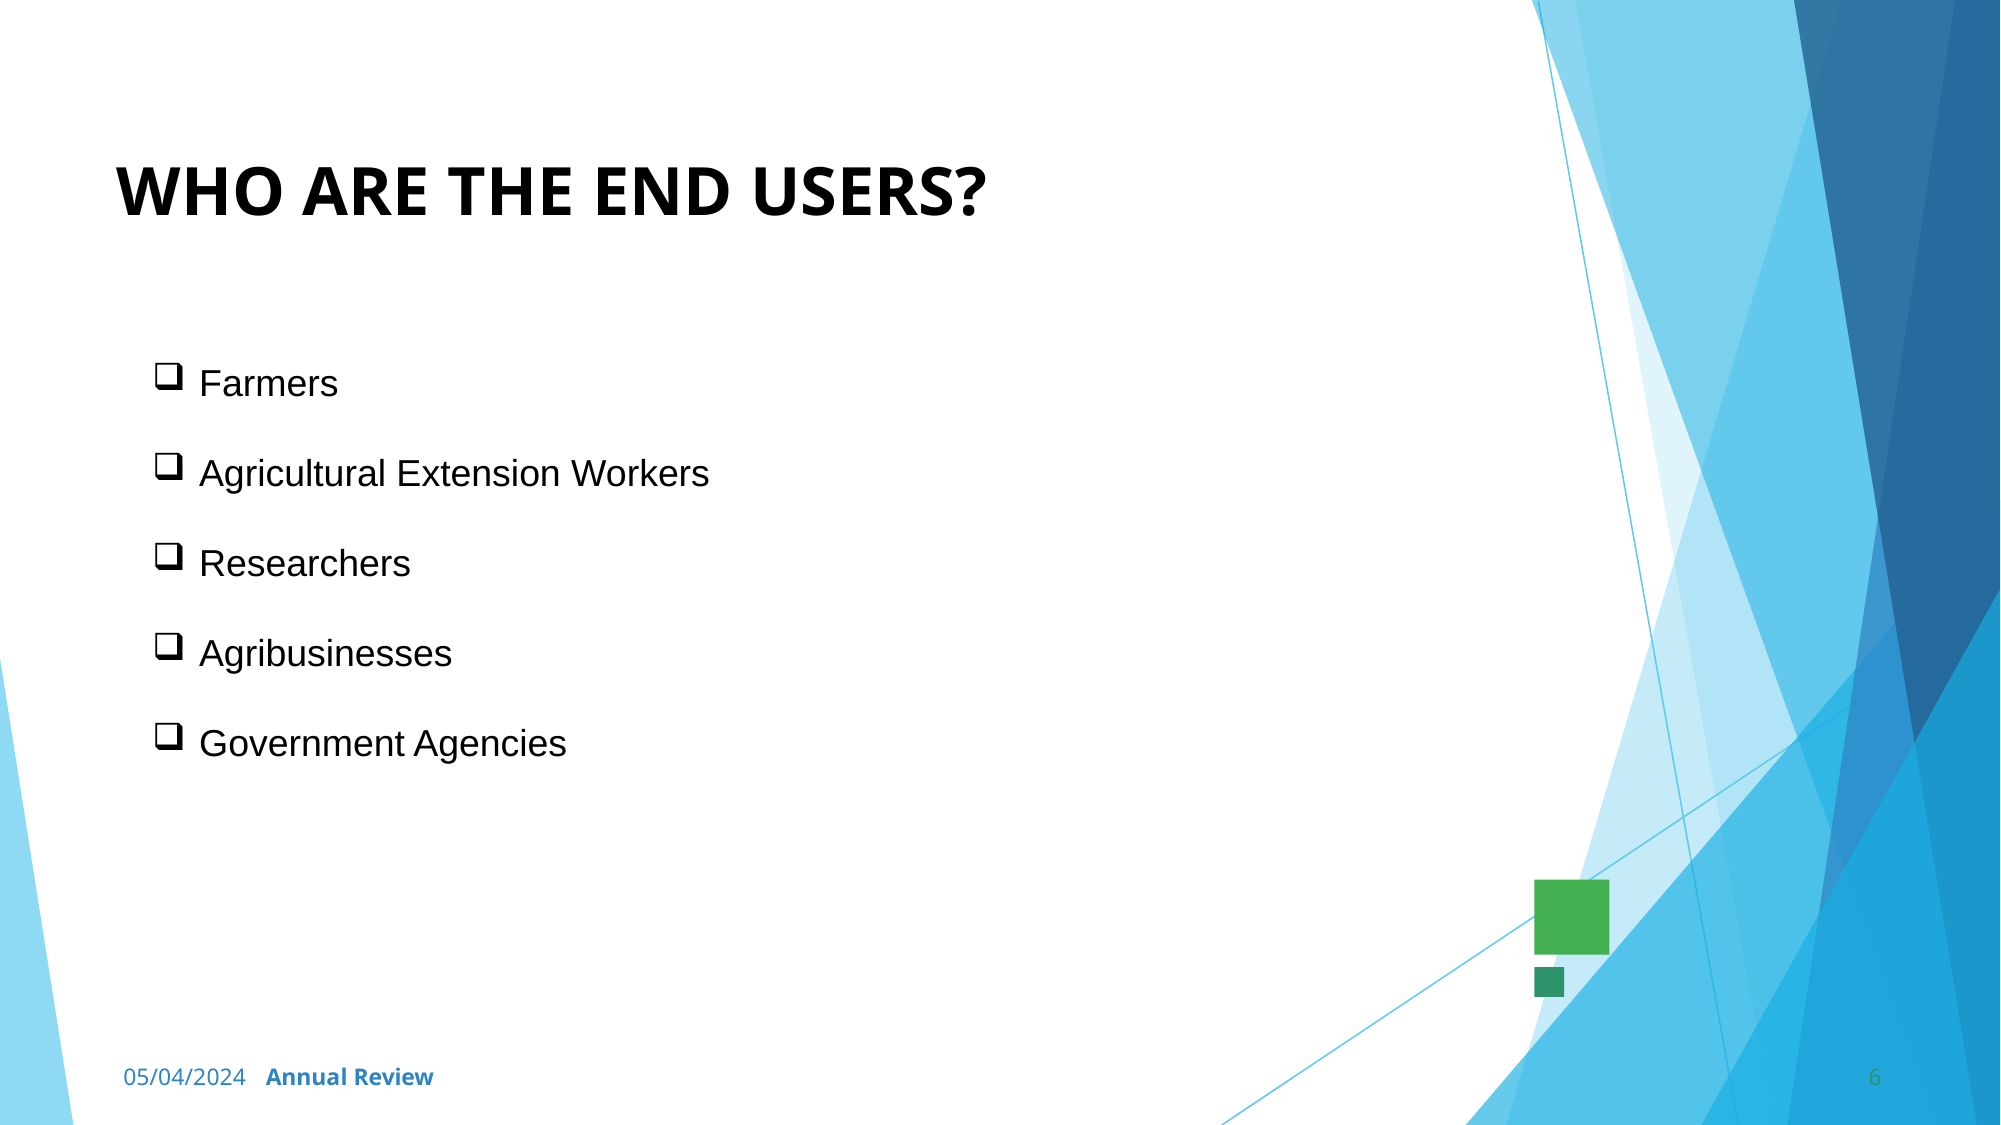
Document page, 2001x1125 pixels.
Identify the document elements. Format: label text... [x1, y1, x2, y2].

text_box [1534, 879, 1610, 955]
title WHO ARE THE END USERS? [91, 63, 1694, 337]
text_box Farmers Agricultural Extension Workers Researchers Agribusinesses Government Agencies [137, 351, 1304, 772]
text_box [1534, 967, 1565, 997]
slide_number 6 [1849, 1061, 1890, 1125]
picture [118, 1012, 477, 1093]
text_box 05/04/2024 Annual Review [121, 1061, 500, 1119]
